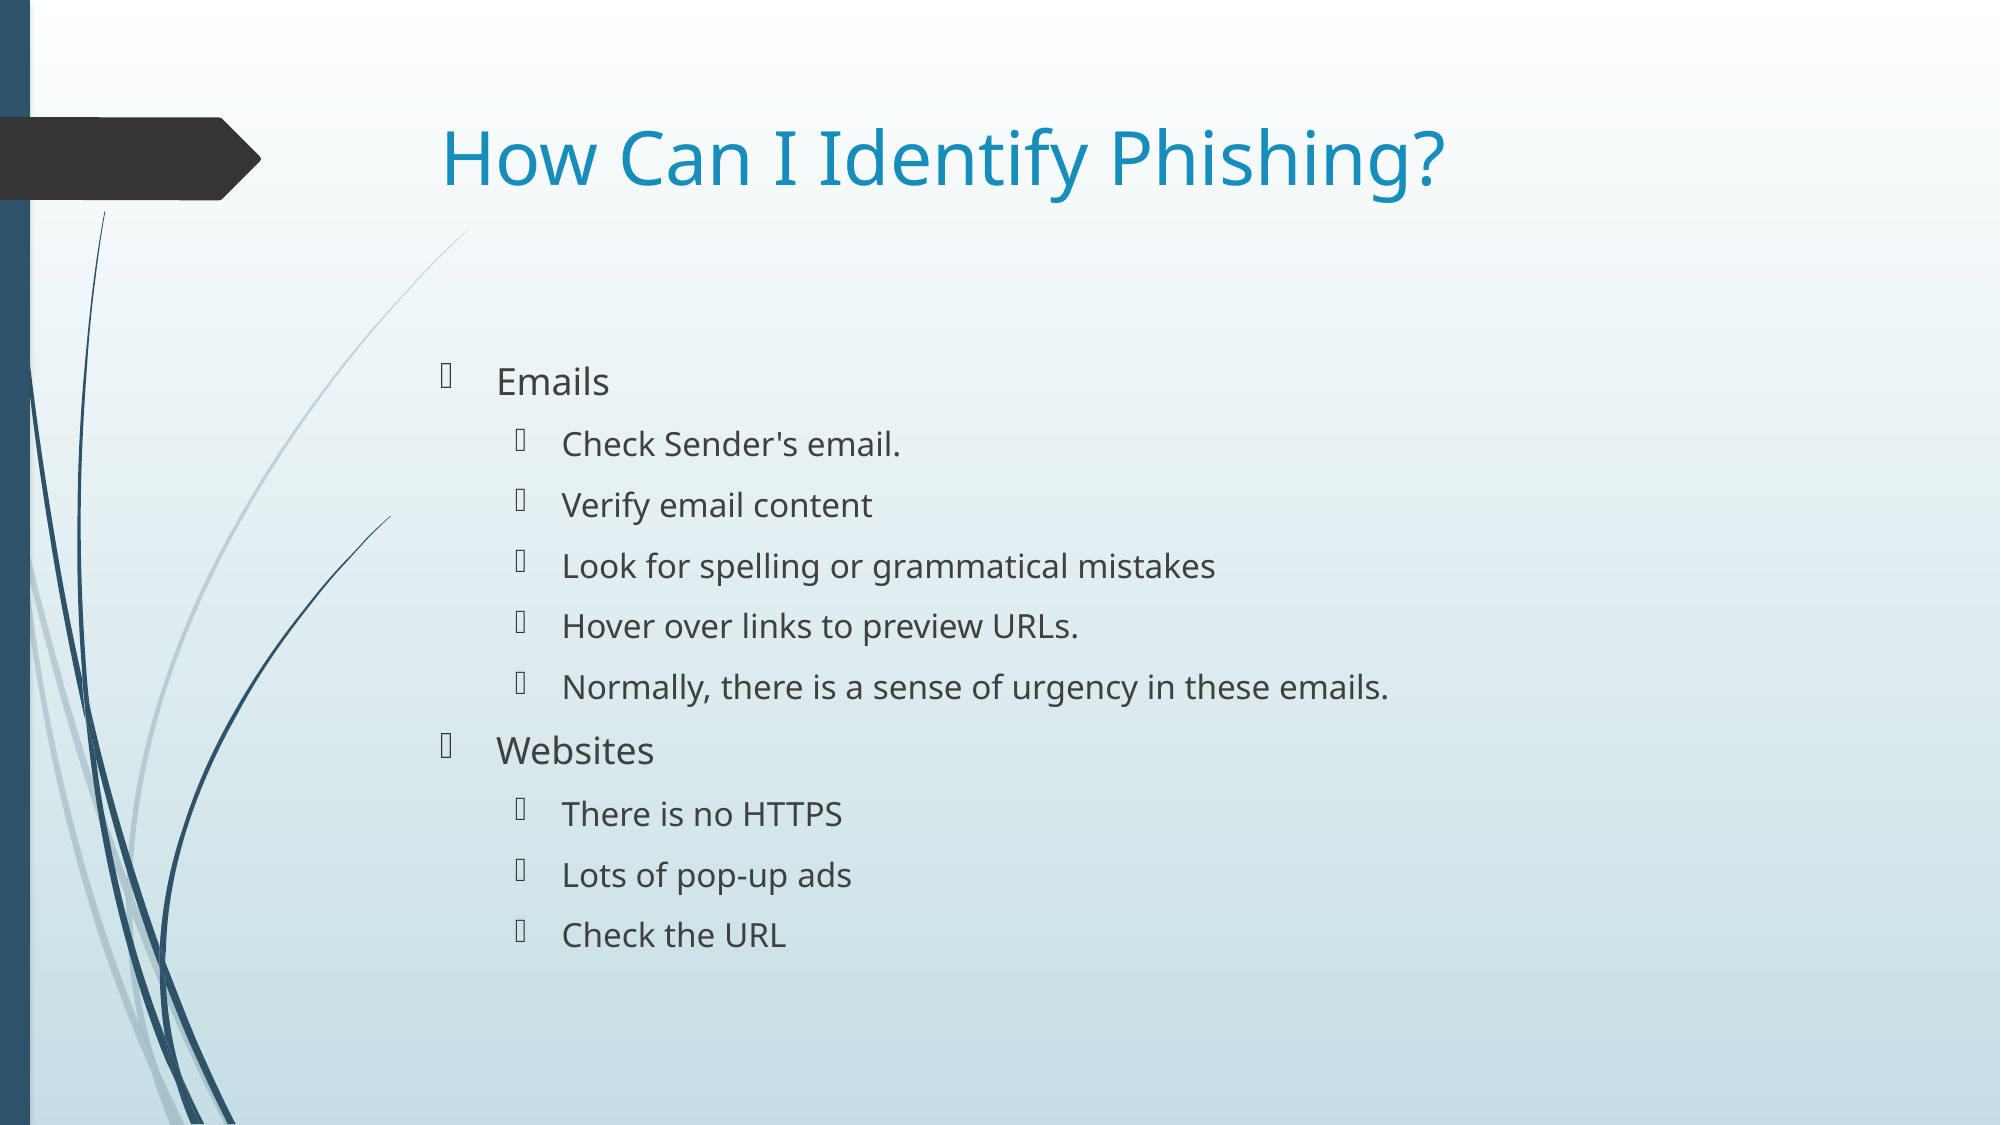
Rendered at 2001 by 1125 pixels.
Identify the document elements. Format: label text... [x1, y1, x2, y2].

list Emails Check Sender's email. Verify email content Look for spelling or grammatical mistakes Hover over links to preview URLs. Normally, there is a sense of urgency in these emails. Websites There is no HTTPS Lots of pop-up ads Check the URL [424, 350, 1888, 1023]
title How Can I Identify Phishing? [425, 102, 1888, 313]
